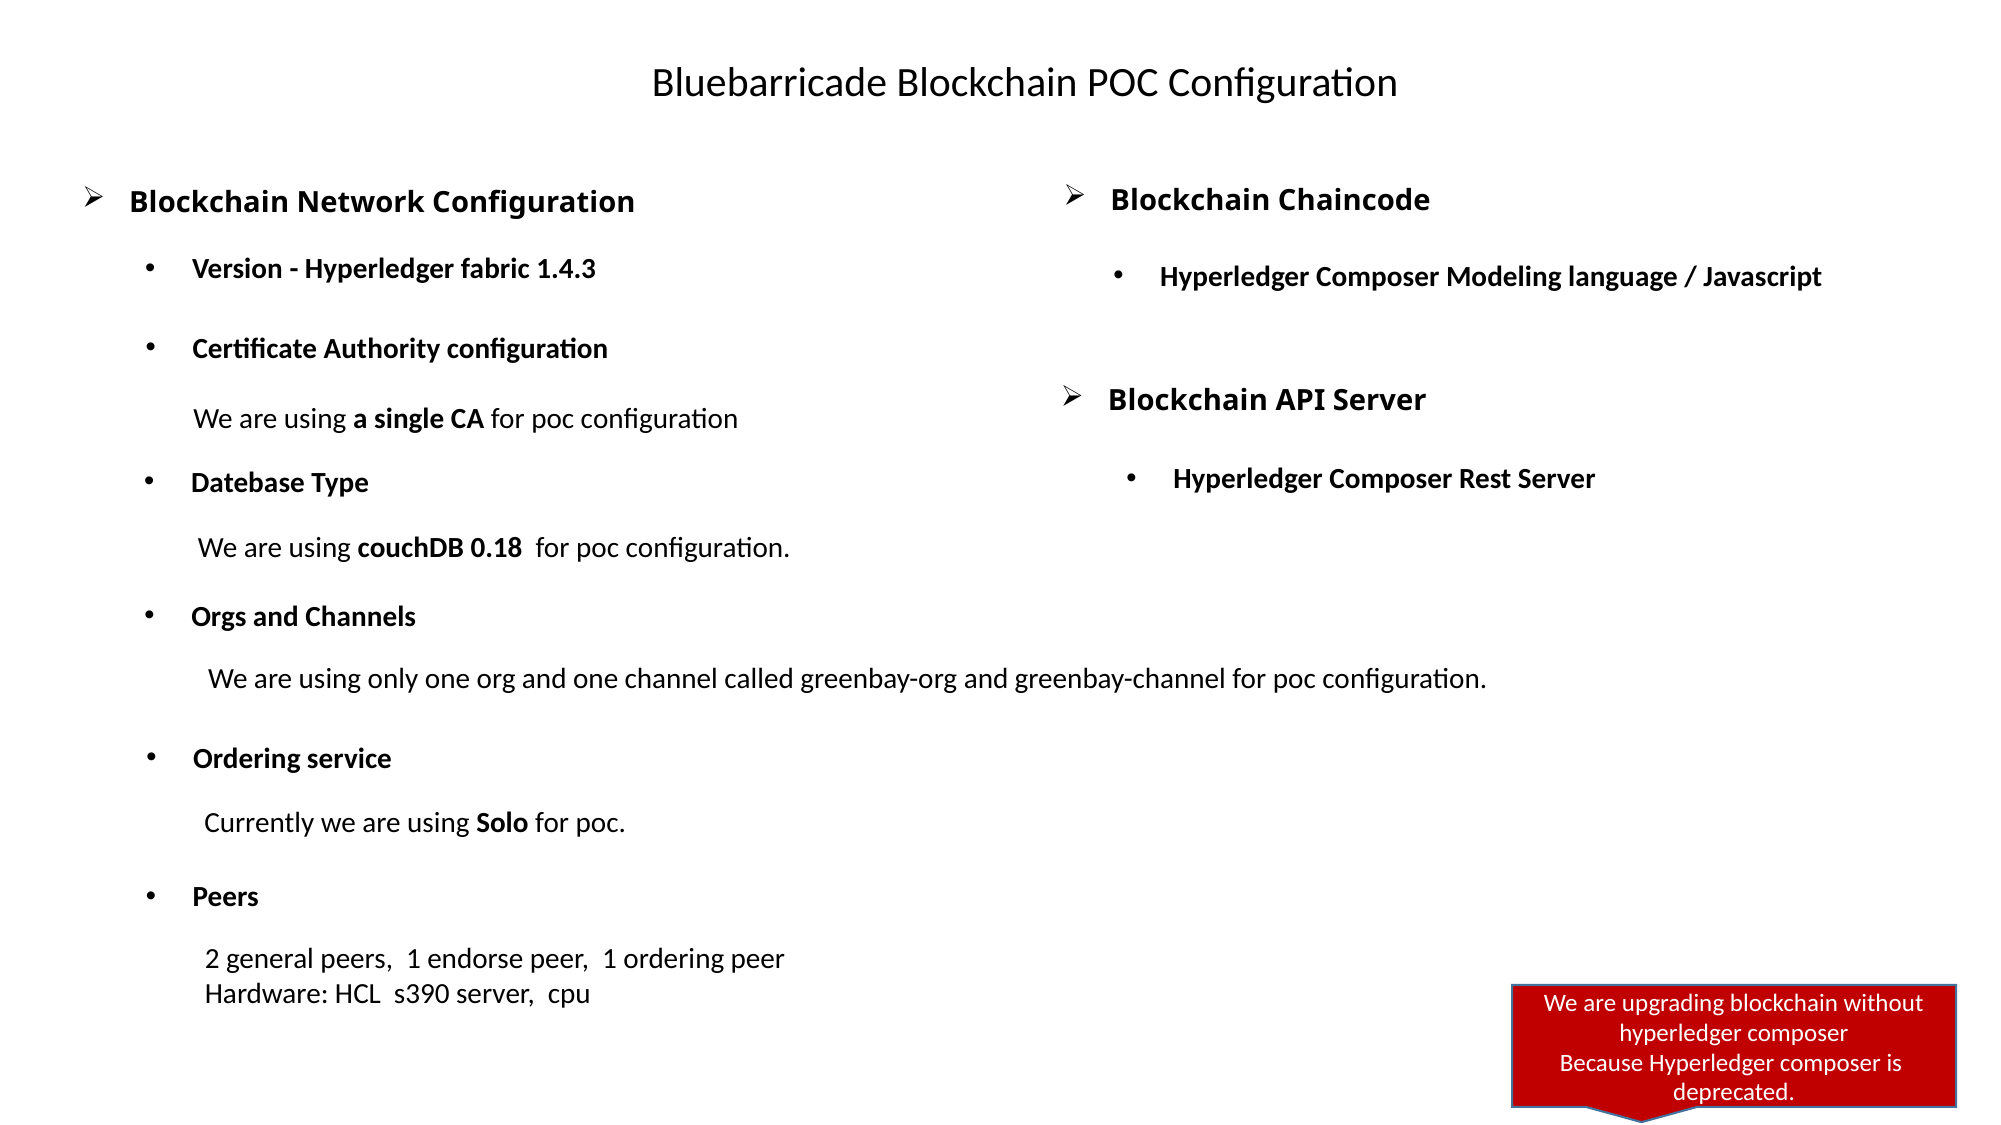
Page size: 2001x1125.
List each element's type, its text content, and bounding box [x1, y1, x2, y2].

text_box Blockchain Network Configuration [67, 175, 651, 226]
text_box 2 general peers, 1 endorse peer, 1 ordering peer Hardware: HCL s390 server, cpu [190, 932, 801, 1017]
text_box Version - Hyperledger fabric 1.4.3 [130, 242, 612, 292]
text_box Blockchain Chaincode [1048, 174, 1454, 224]
text_box Peers [130, 870, 274, 920]
text_box Hyperledger Composer Rest Server [1111, 452, 1612, 502]
text_box We are using a single CA for poc configuration [178, 391, 754, 442]
text_box Orgs and Channels [129, 589, 432, 640]
text_box We are using couchDB 0.18 for poc configuration. [183, 520, 806, 571]
text_box Certificate Authority configuration [130, 321, 624, 372]
text_box Datebase Type [129, 455, 385, 506]
text_box Ordering service [131, 731, 408, 782]
text_box We are using only one org and one channel called greenbay-org and greenbay-channel for poc configuration. [193, 652, 1504, 703]
text_box We are upgrading blockchain without hyperledger composer Because Hyperledger composer is deprecated. [1511, 983, 1958, 1124]
text_box Bluebarricade Blockchain POC Configuration [627, 47, 1439, 113]
text_box Currently we are using Solo for poc. [189, 796, 648, 847]
text_box Hyperledger Composer Modeling language / Javascript [1098, 249, 1839, 300]
text_box Blockchain API Server [1046, 374, 1442, 424]
